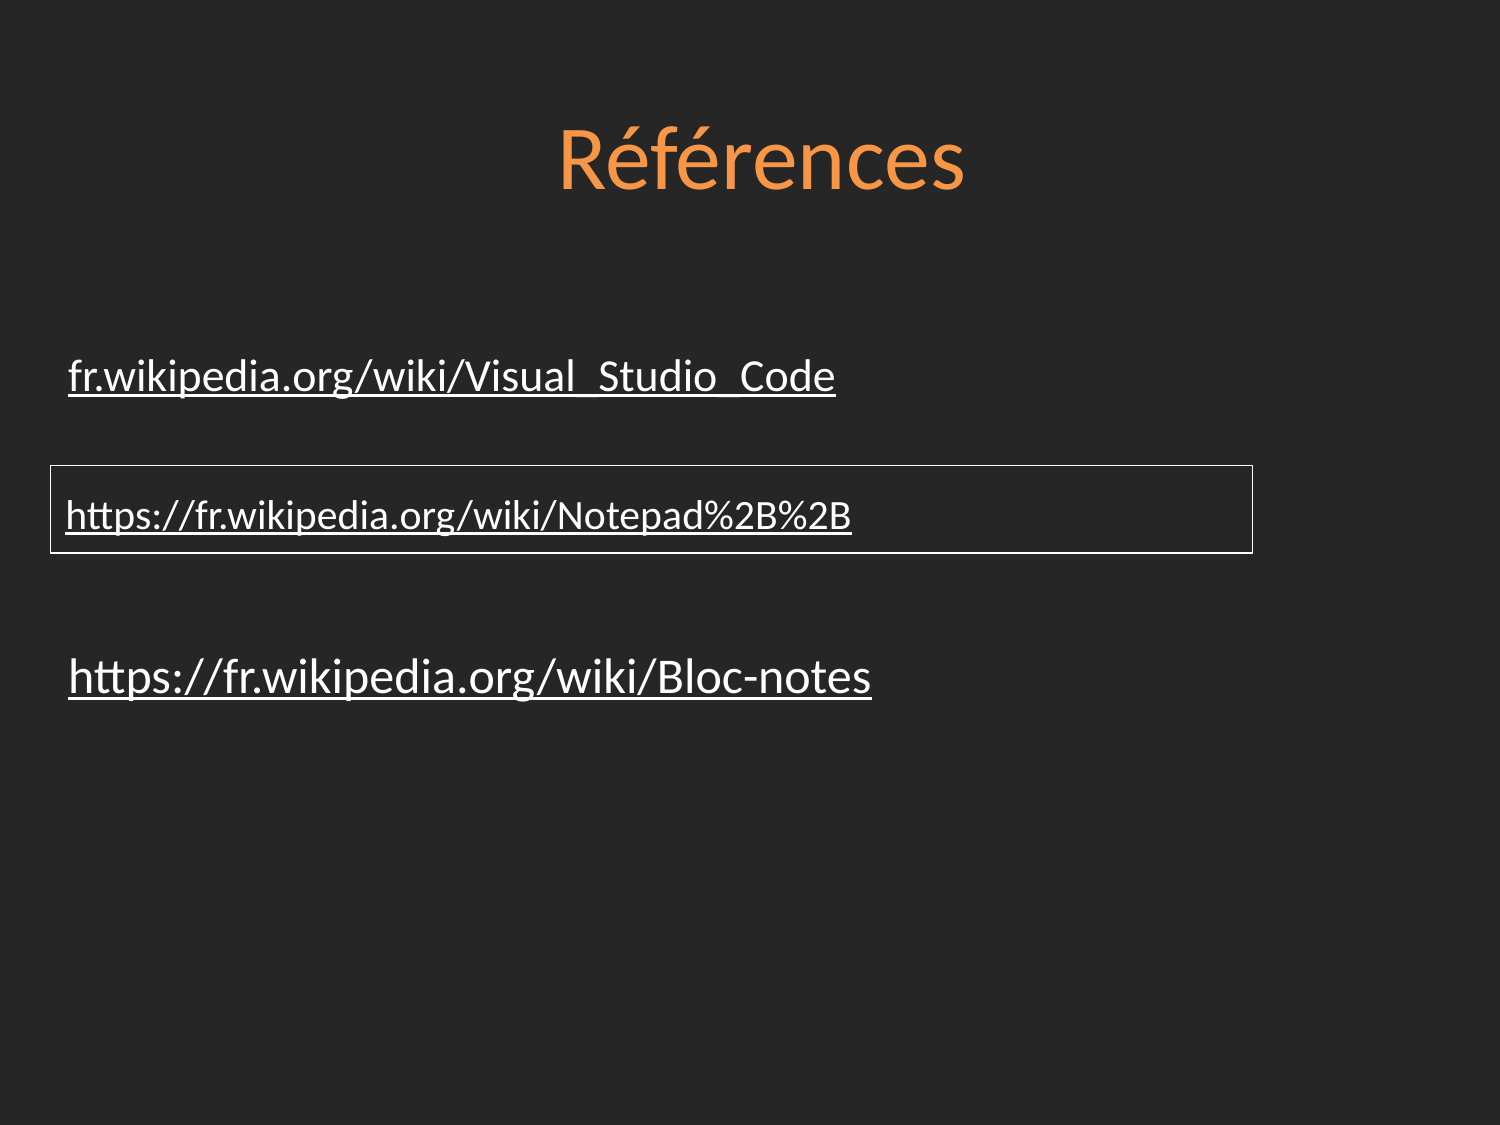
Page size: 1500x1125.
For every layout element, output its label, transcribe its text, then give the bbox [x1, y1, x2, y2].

text_box Références [76, 89, 1447, 260]
text_box fr.wikipedia.org/wiki/Visual_Studio_Code https://fr.wikipedia.org/wiki/Bloc-notes [53, 338, 1459, 766]
text_box https://fr.wikipedia.org/wiki/Notepad%2B%2B [50, 465, 1253, 553]
